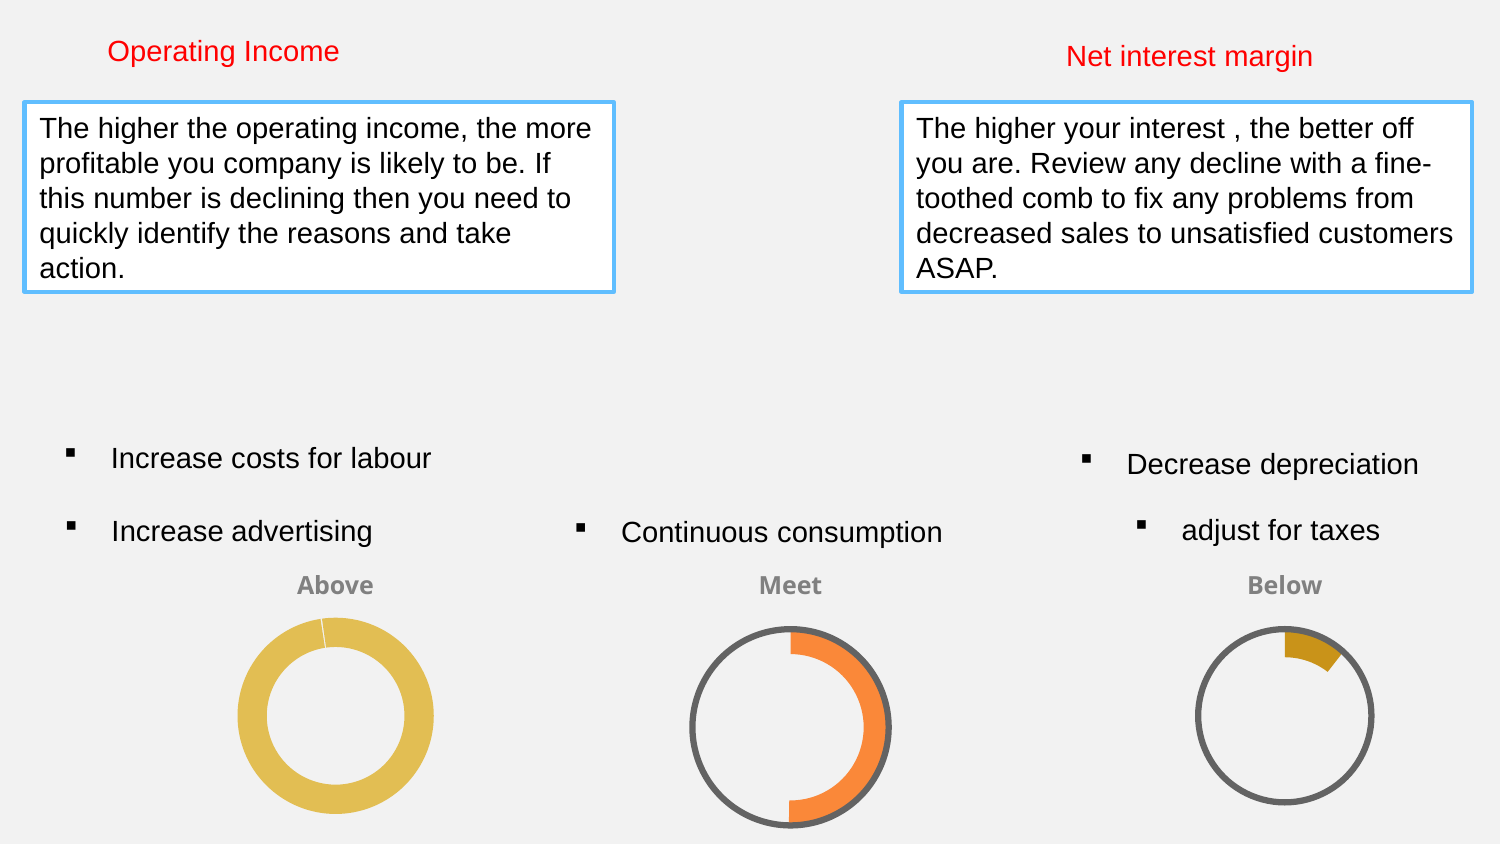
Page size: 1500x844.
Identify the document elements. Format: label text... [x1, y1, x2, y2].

text_box Above [203, 562, 468, 607]
text_box Increase advertising [49, 505, 389, 555]
text_box Meet [658, 562, 923, 608]
text_box [1198, 629, 1372, 803]
text_box adjust for taxes [1120, 503, 1396, 554]
text_box Operating Income [92, 24, 356, 75]
text_box Below [1153, 561, 1417, 607]
text_box [692, 629, 889, 826]
text_box Net interest margin [1051, 29, 1329, 80]
text_box [237, 617, 434, 814]
text_box Decrease depreciation [1065, 437, 1487, 488]
text_box Continuous consumption [559, 506, 959, 557]
text_box The higher the operating income, the more profitable you company is likely to be. If this number is declining then you need to quickly identify the reasons and take action. [22, 100, 616, 294]
text_box The higher your interest , the better off you are. Review any decline with a fine-toothed comb to fix any problems from decreased sales to unsatisfied customers ASAP. [899, 100, 1474, 294]
text_box Increase costs for labour [49, 431, 448, 482]
